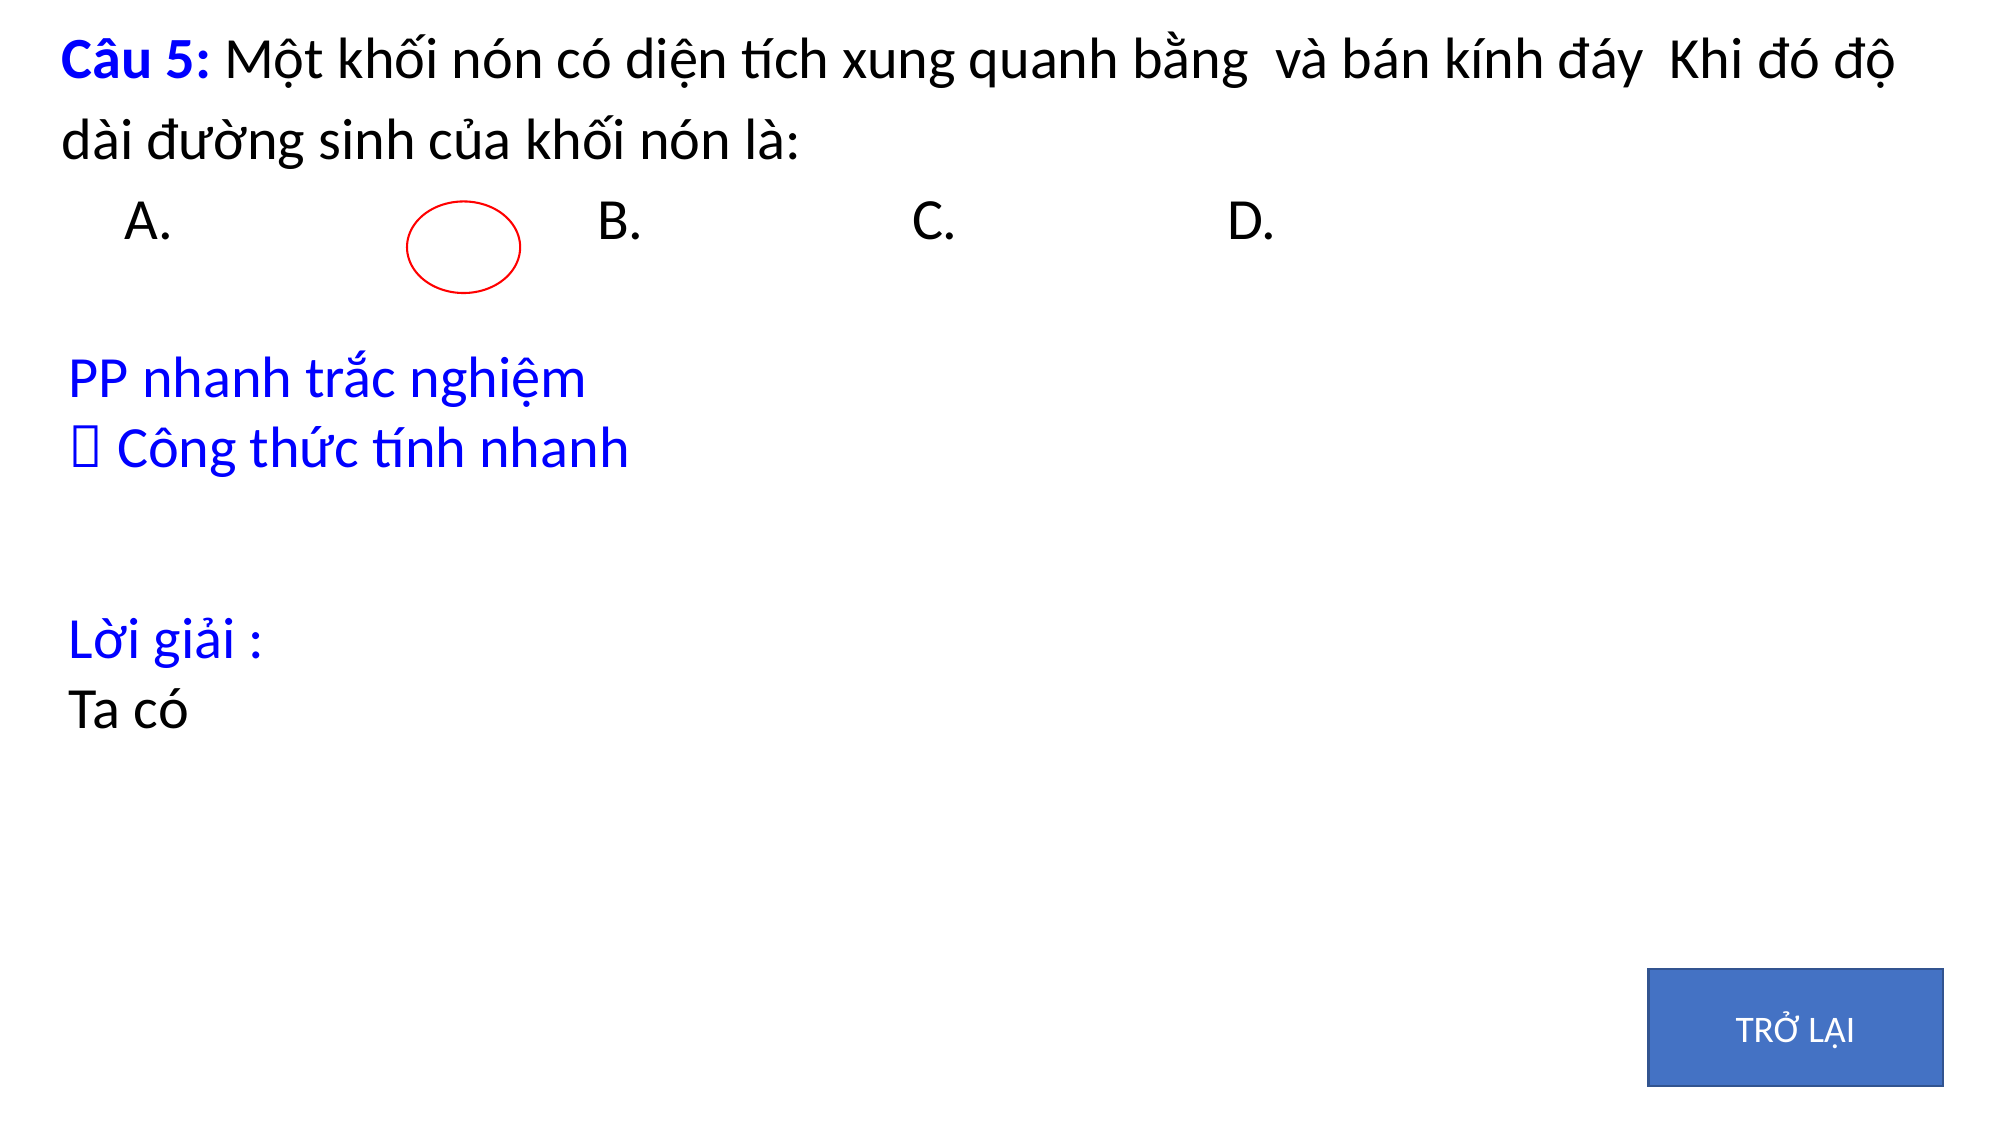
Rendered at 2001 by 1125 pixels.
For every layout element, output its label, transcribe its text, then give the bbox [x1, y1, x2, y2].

text_box TRỞ LẠI [1647, 968, 1944, 1087]
text_box [405, 200, 522, 295]
